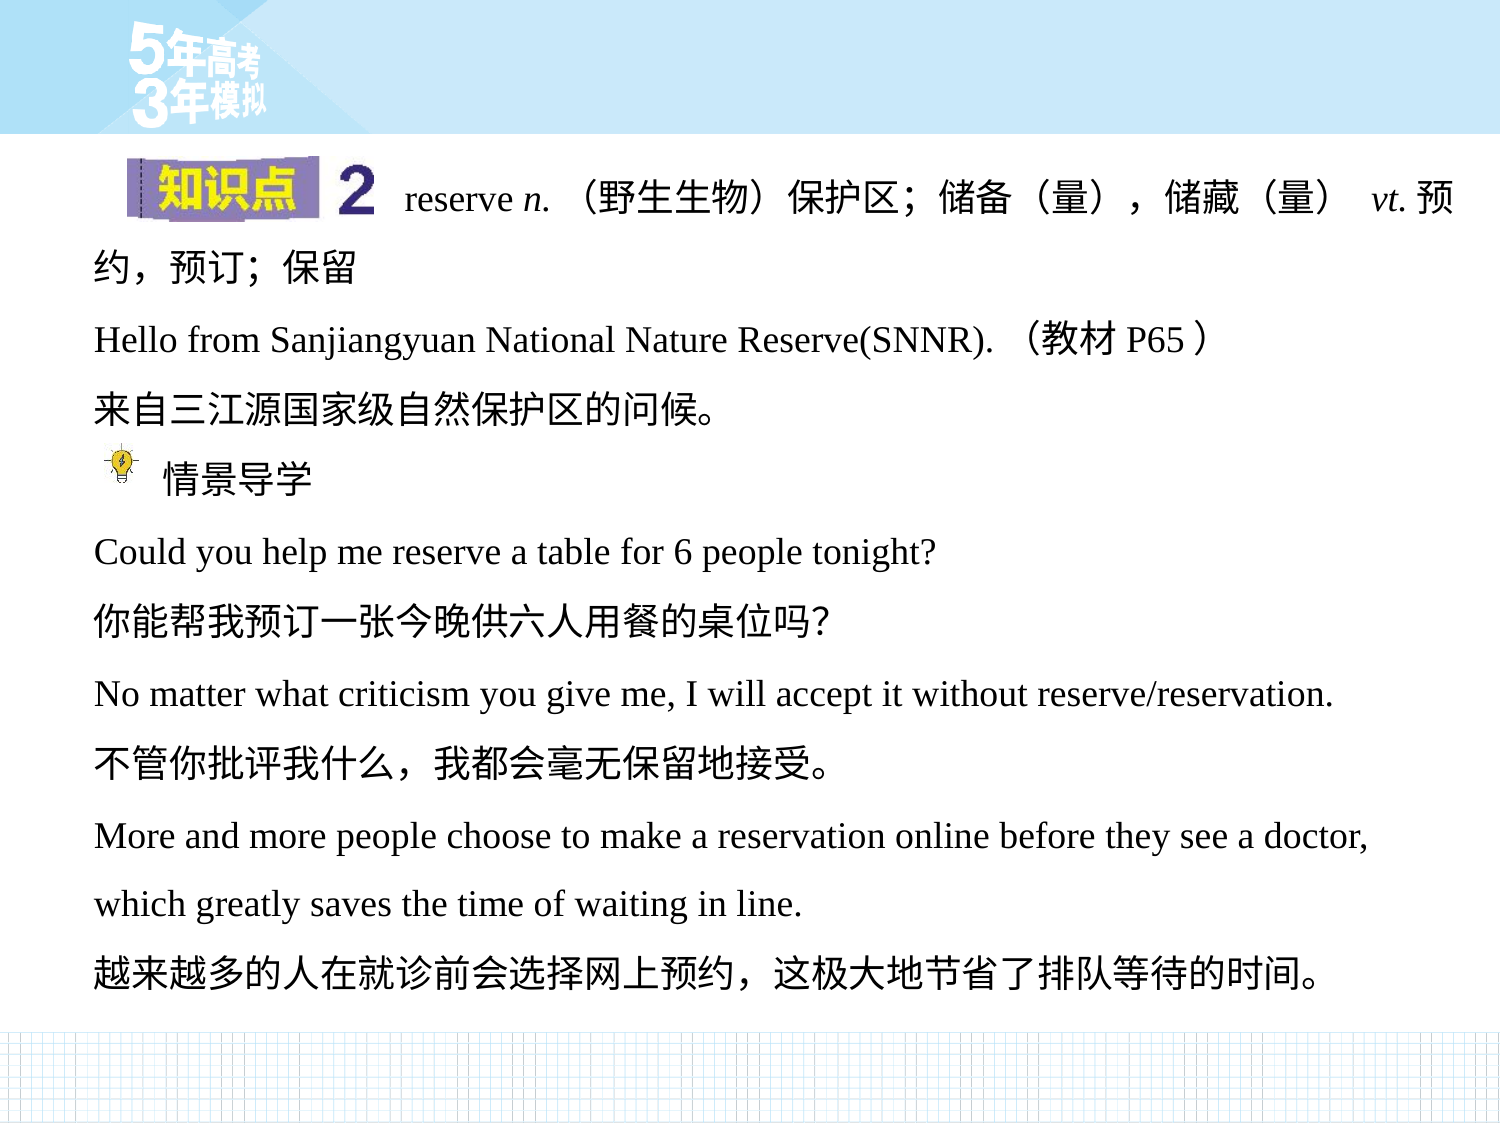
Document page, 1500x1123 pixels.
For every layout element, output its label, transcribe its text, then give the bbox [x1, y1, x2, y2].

picture [0, 1021, 1500, 1123]
picture [104, 443, 140, 484]
picture [0, 0, 1500, 134]
picture [127, 156, 375, 222]
text_box reserve n.（野生生物）保护区；储备（量），储藏（量） vt.预约，预订；保留 Hello from Sanjiangyuan National Nature Reserve(SNNR).（教材P65） 来自三江源国家级自然保护区的问候。 情景导学 Could you help me reserve a table for 6 people tonight? 你能帮我预订一张今晚供六人用餐的桌位吗？ No matter what criticism you give me, I will accept it without reserve/reservation. 不管你批评我什么，我都会毫无保留地接受。 More and more people choose to make a reservation online before they see a doctor, which greatly saves the time of waiting in line. 越来越多的人在就诊前会选择网上预约，这极大地节省了排队等待的时间。 [93, 133, 1458, 996]
